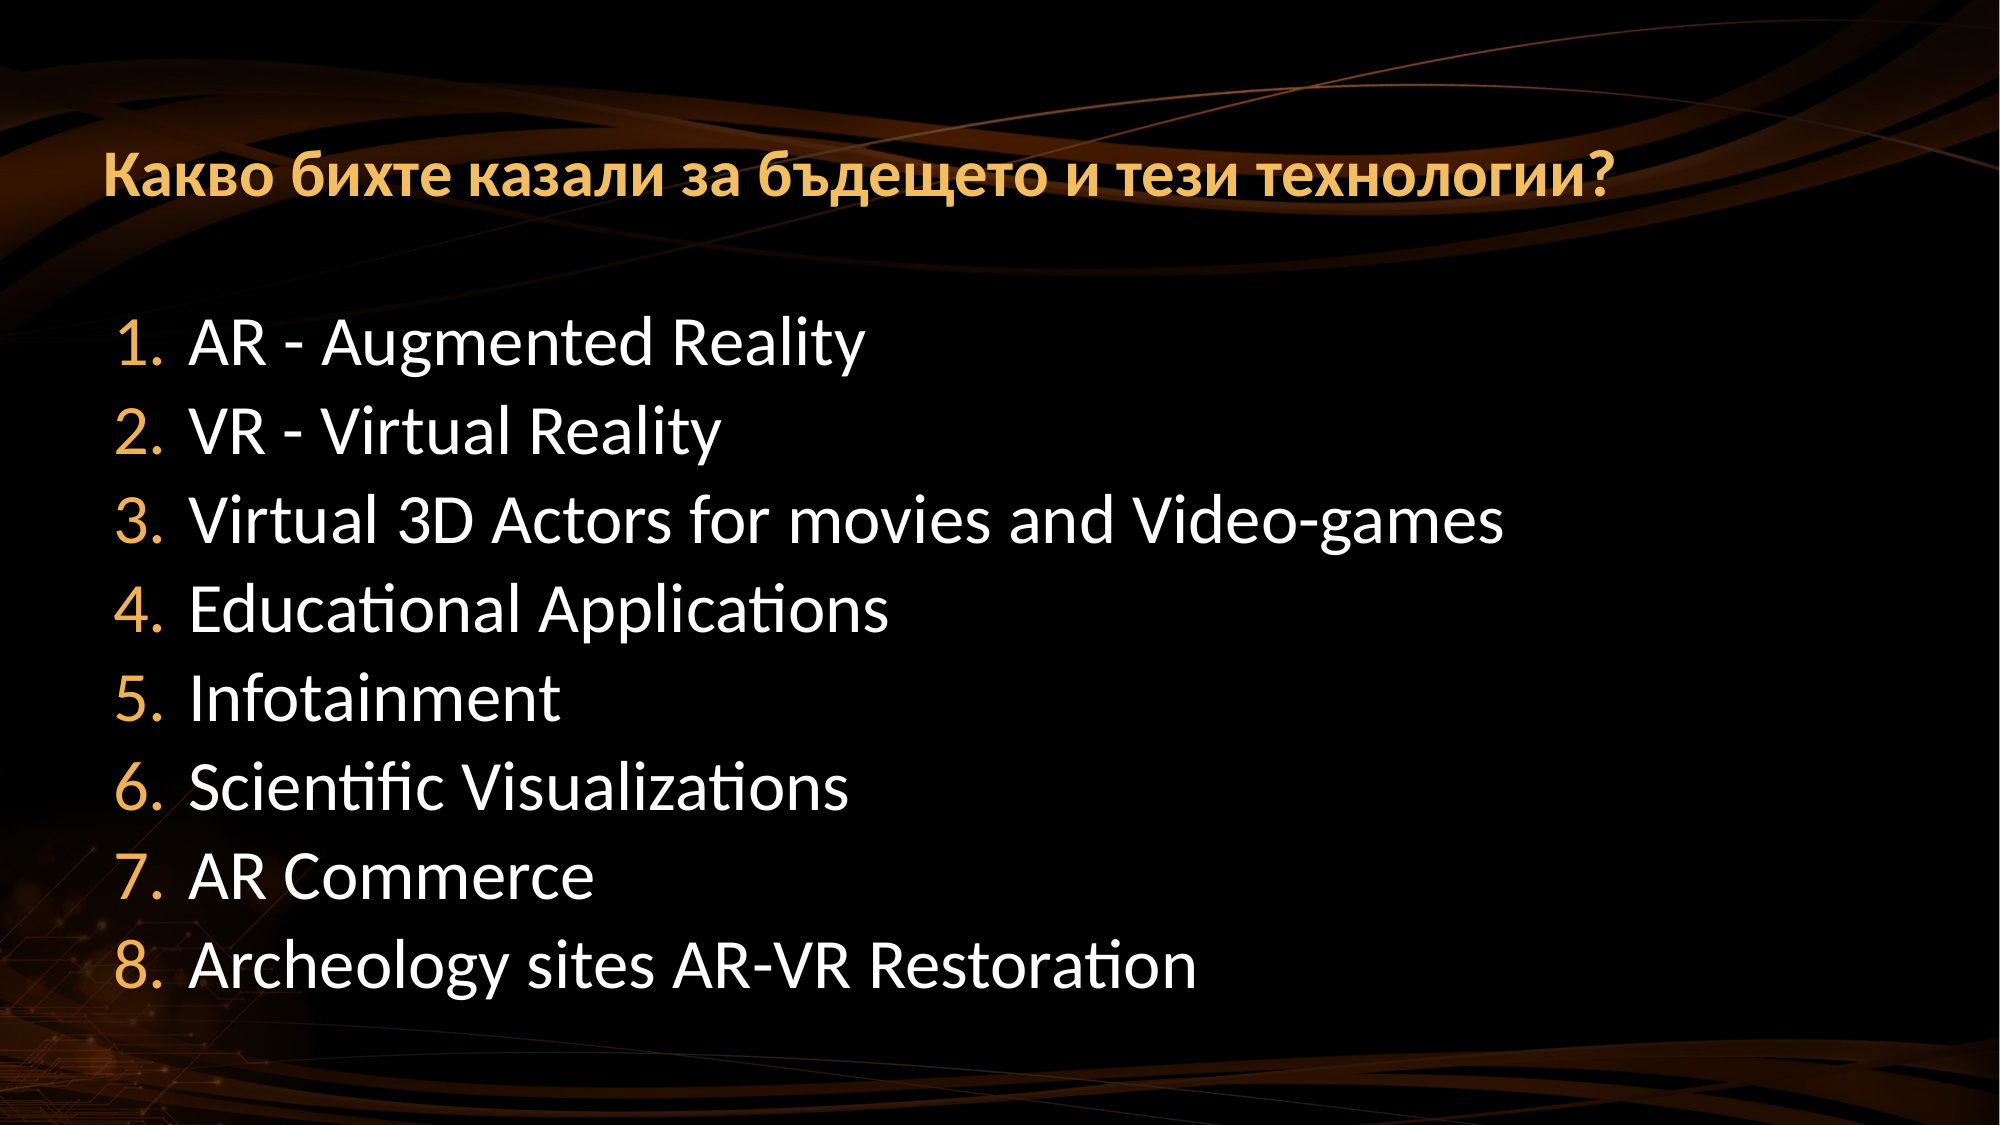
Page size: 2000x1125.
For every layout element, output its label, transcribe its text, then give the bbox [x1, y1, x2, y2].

picture [0, 0, 2000, 1125]
title Какво бихте казали за бъдещето и тези технологии? [68, 97, 1932, 223]
list AR - Augmented Reality VR - Virtual Reality Virtual 3D Actors for movies and Video-games Educational Applications Infotainment Scientific Visualizations AR Commerce Archeology sites AR-VR Restoration [68, 270, 1932, 1000]
